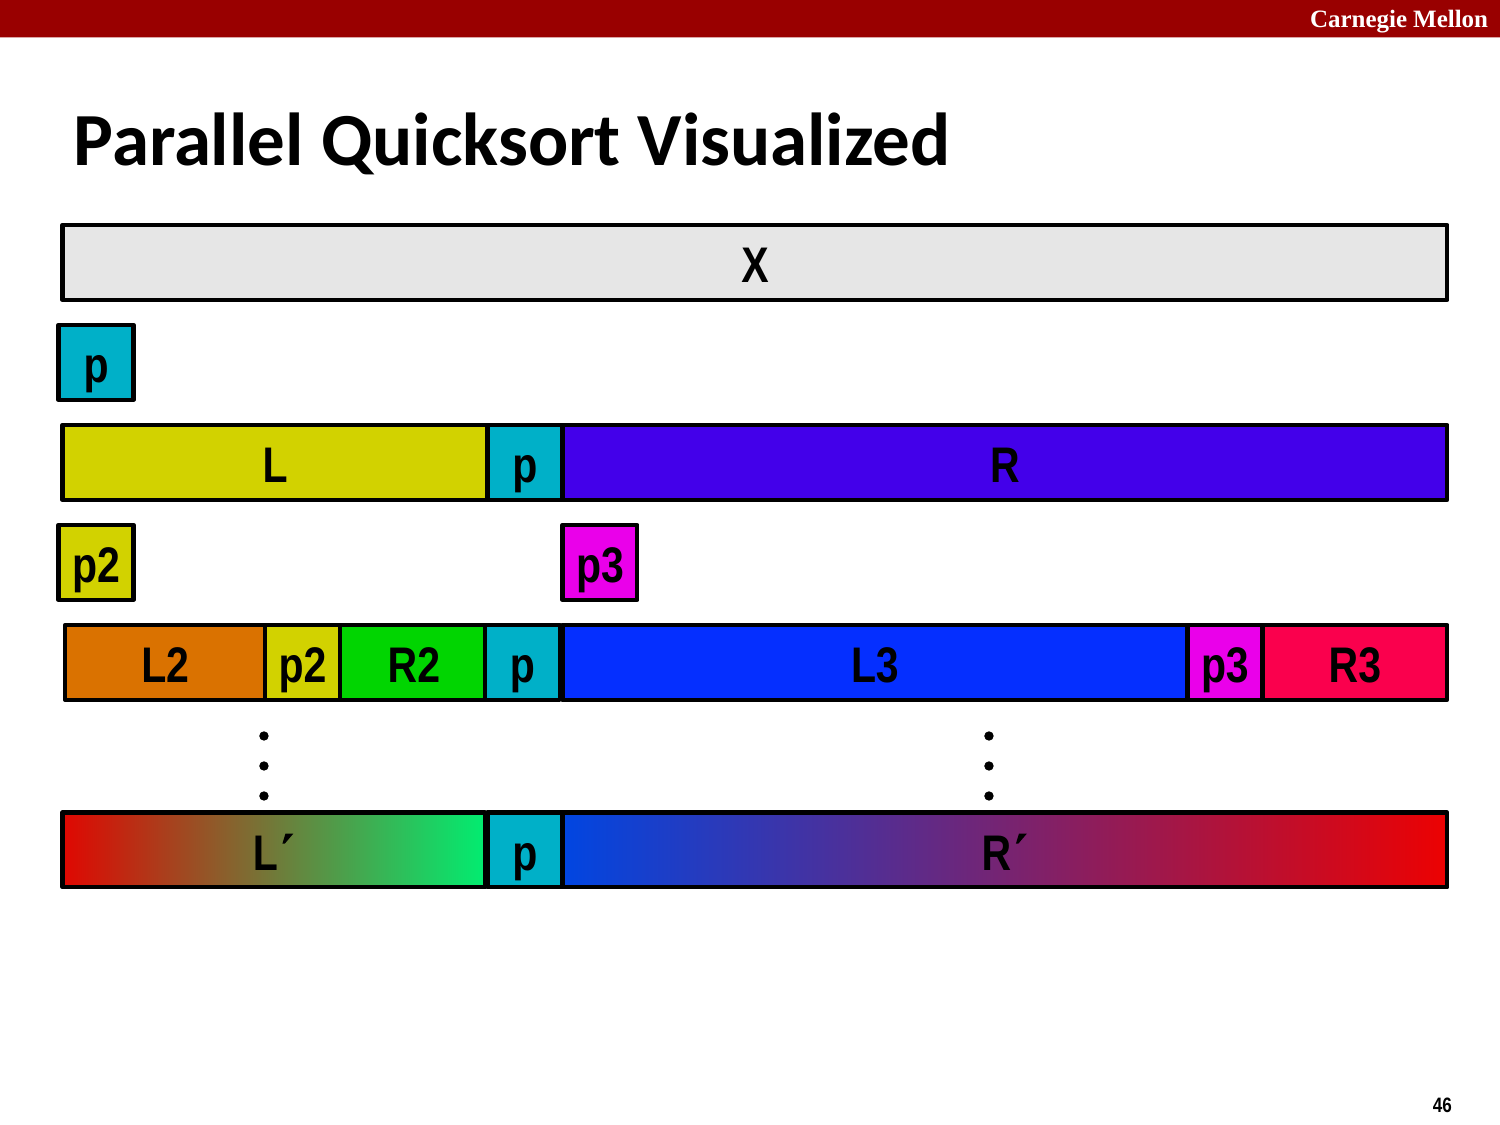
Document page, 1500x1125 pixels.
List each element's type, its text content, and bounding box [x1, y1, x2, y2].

text_box X [62, 224, 1448, 300]
text_box p [58, 324, 134, 400]
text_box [62, 712, 1448, 888]
title Parallel Quicksort Visualized [58, 72, 1305, 199]
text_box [62, 424, 1448, 501]
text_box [58, 524, 638, 601]
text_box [64, 624, 1448, 701]
